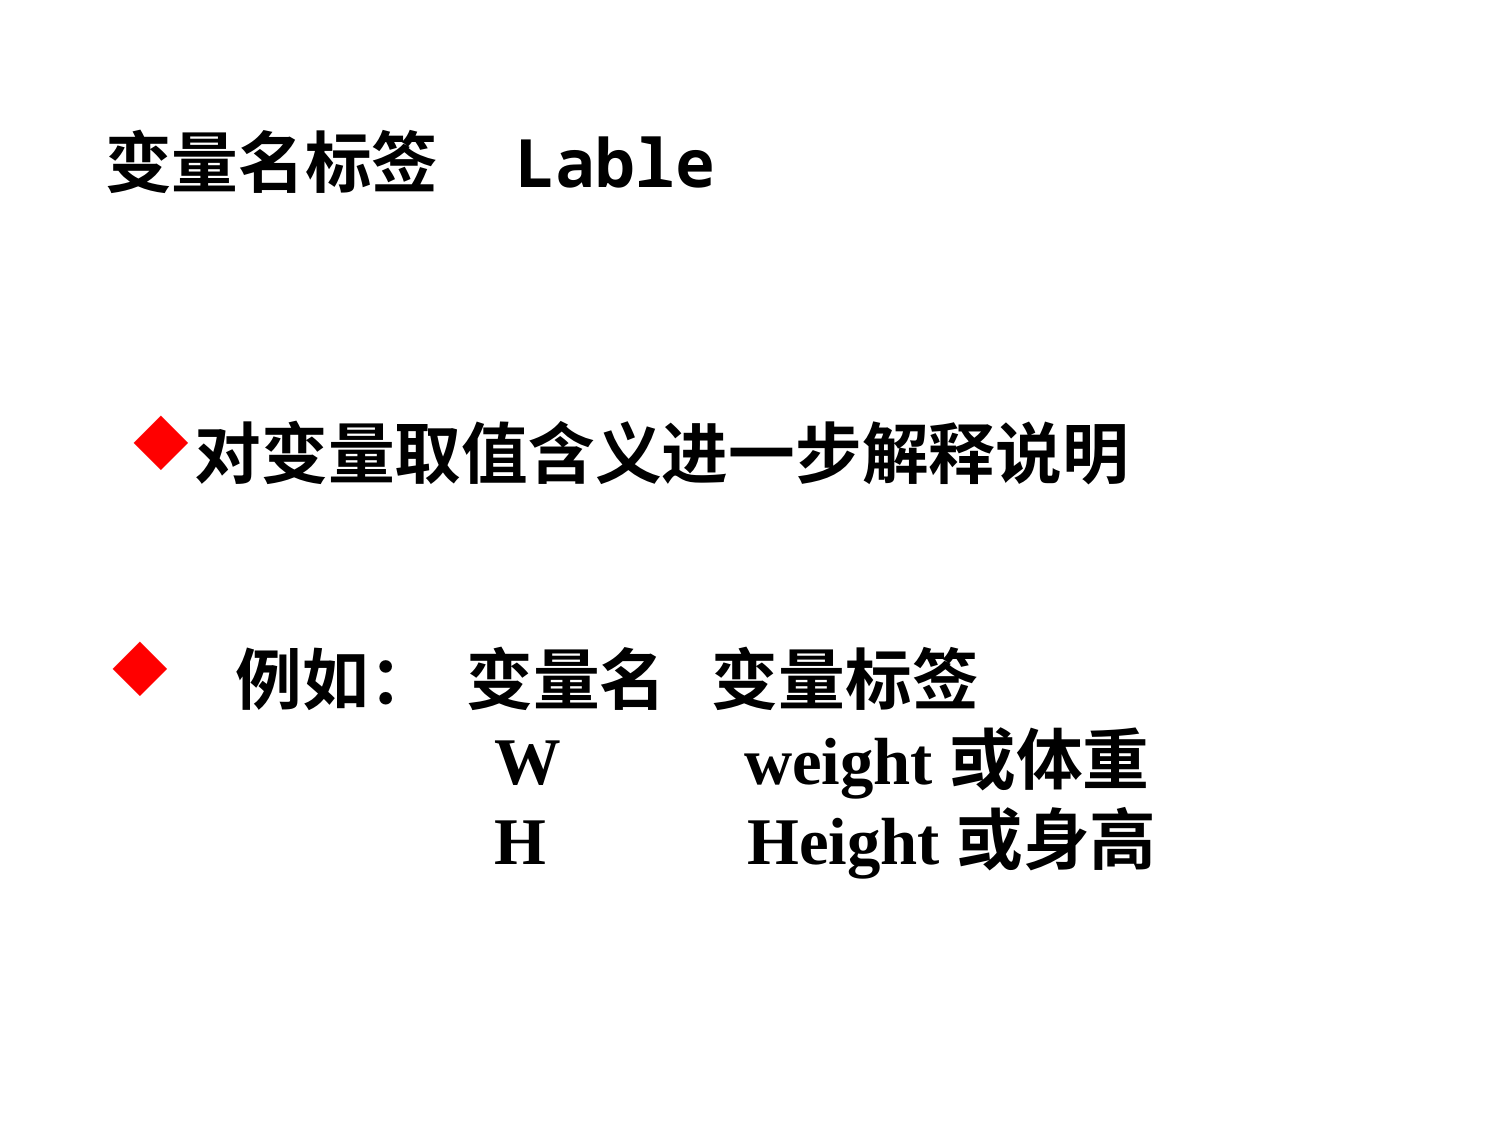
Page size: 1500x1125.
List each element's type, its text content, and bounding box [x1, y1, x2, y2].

text_box 例如： 变量名 变量标签 W weight或体重 H Height或身高 [53, 550, 1270, 886]
text_box 变量名标签 Lable [90, 113, 731, 209]
text_box 对变量取值含义进一步解释说明 [113, 404, 1145, 500]
